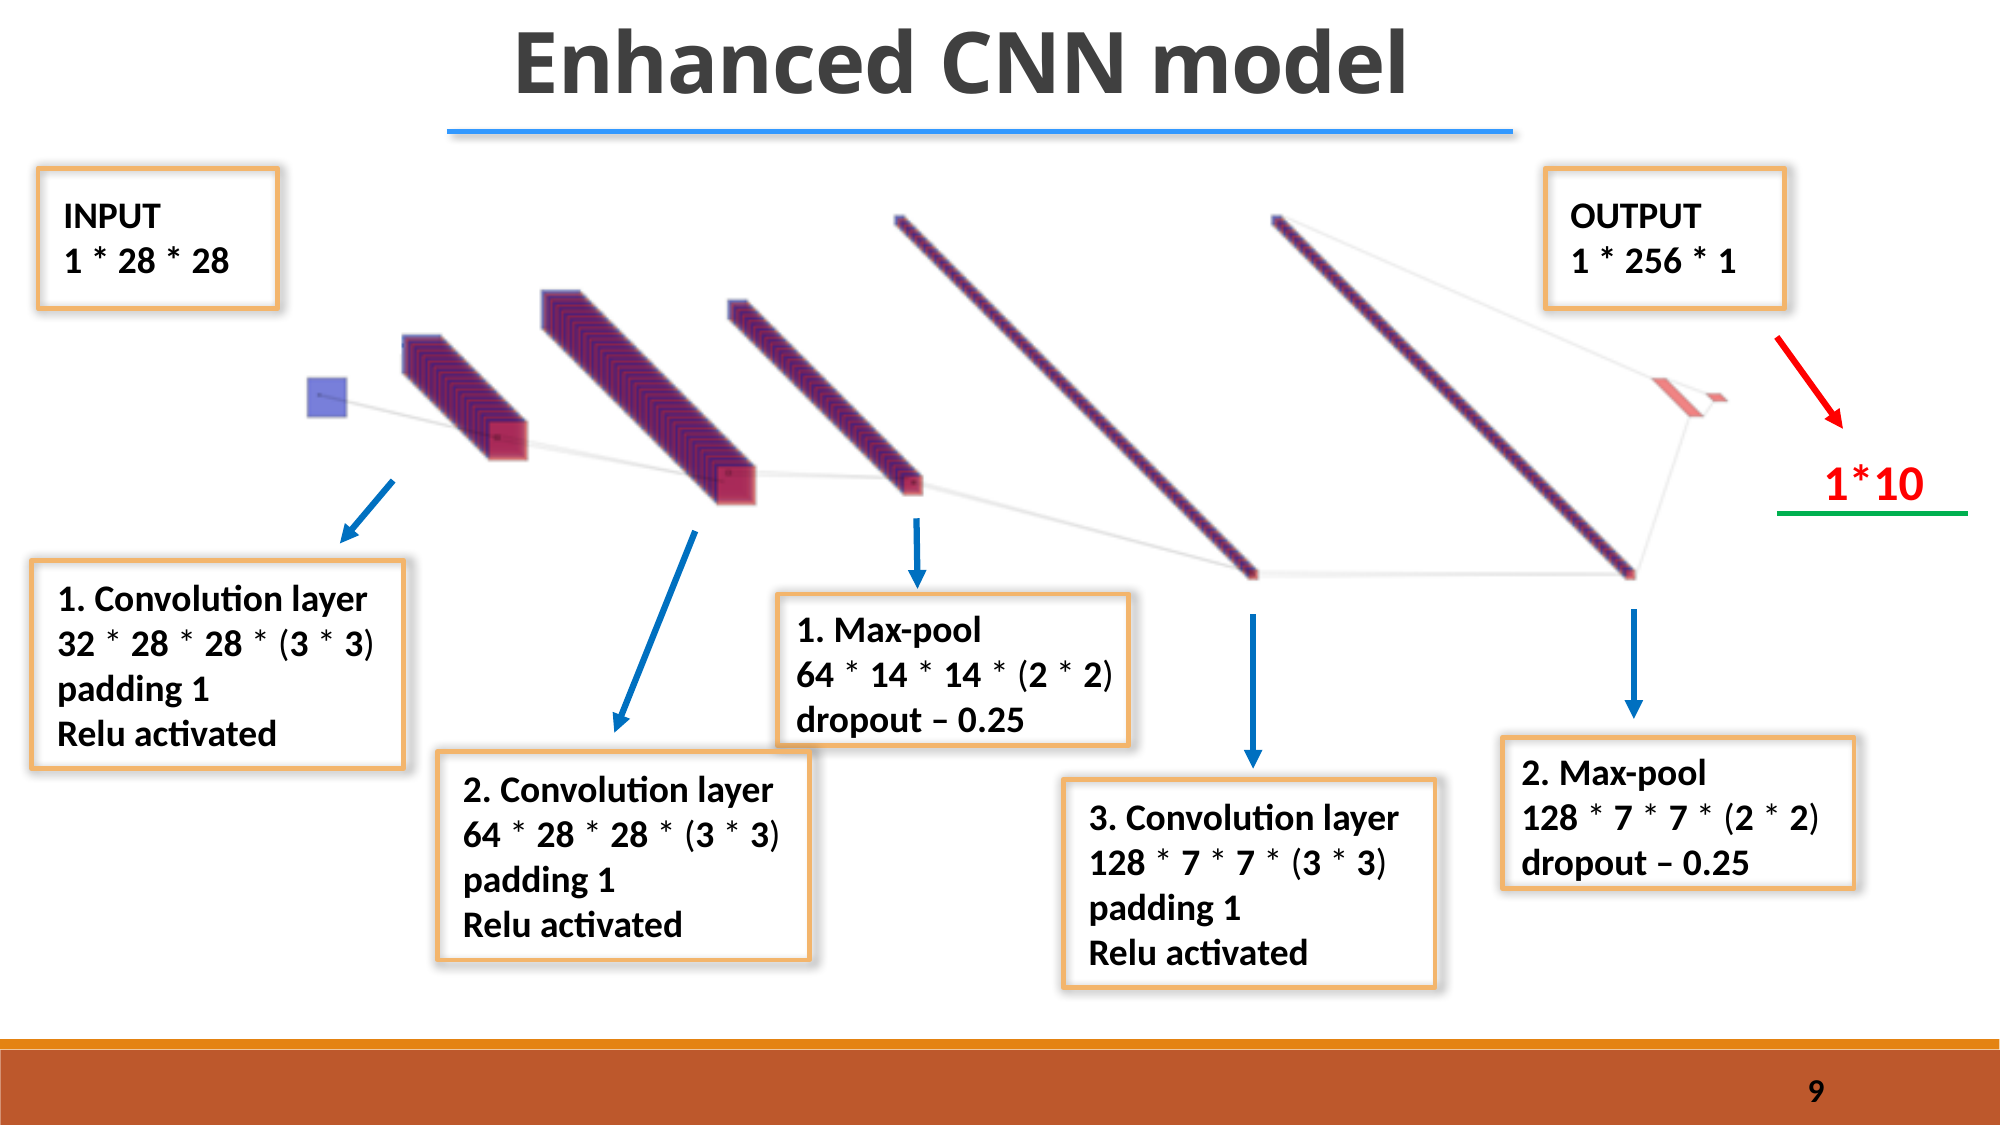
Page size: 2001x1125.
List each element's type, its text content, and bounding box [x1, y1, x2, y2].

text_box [1062, 778, 1436, 989]
text_box 1*10 [1808, 442, 1946, 509]
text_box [37, 167, 278, 309]
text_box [1502, 736, 1859, 893]
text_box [1544, 167, 1786, 309]
slide_number 9 [1624, 1059, 1840, 1120]
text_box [1776, 336, 1844, 430]
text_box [613, 530, 696, 734]
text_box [31, 559, 405, 770]
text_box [339, 480, 394, 544]
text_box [776, 593, 1134, 750]
text_box Enhanced CNN model [487, 16, 1435, 127]
picture [287, 164, 1767, 664]
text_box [437, 751, 810, 961]
